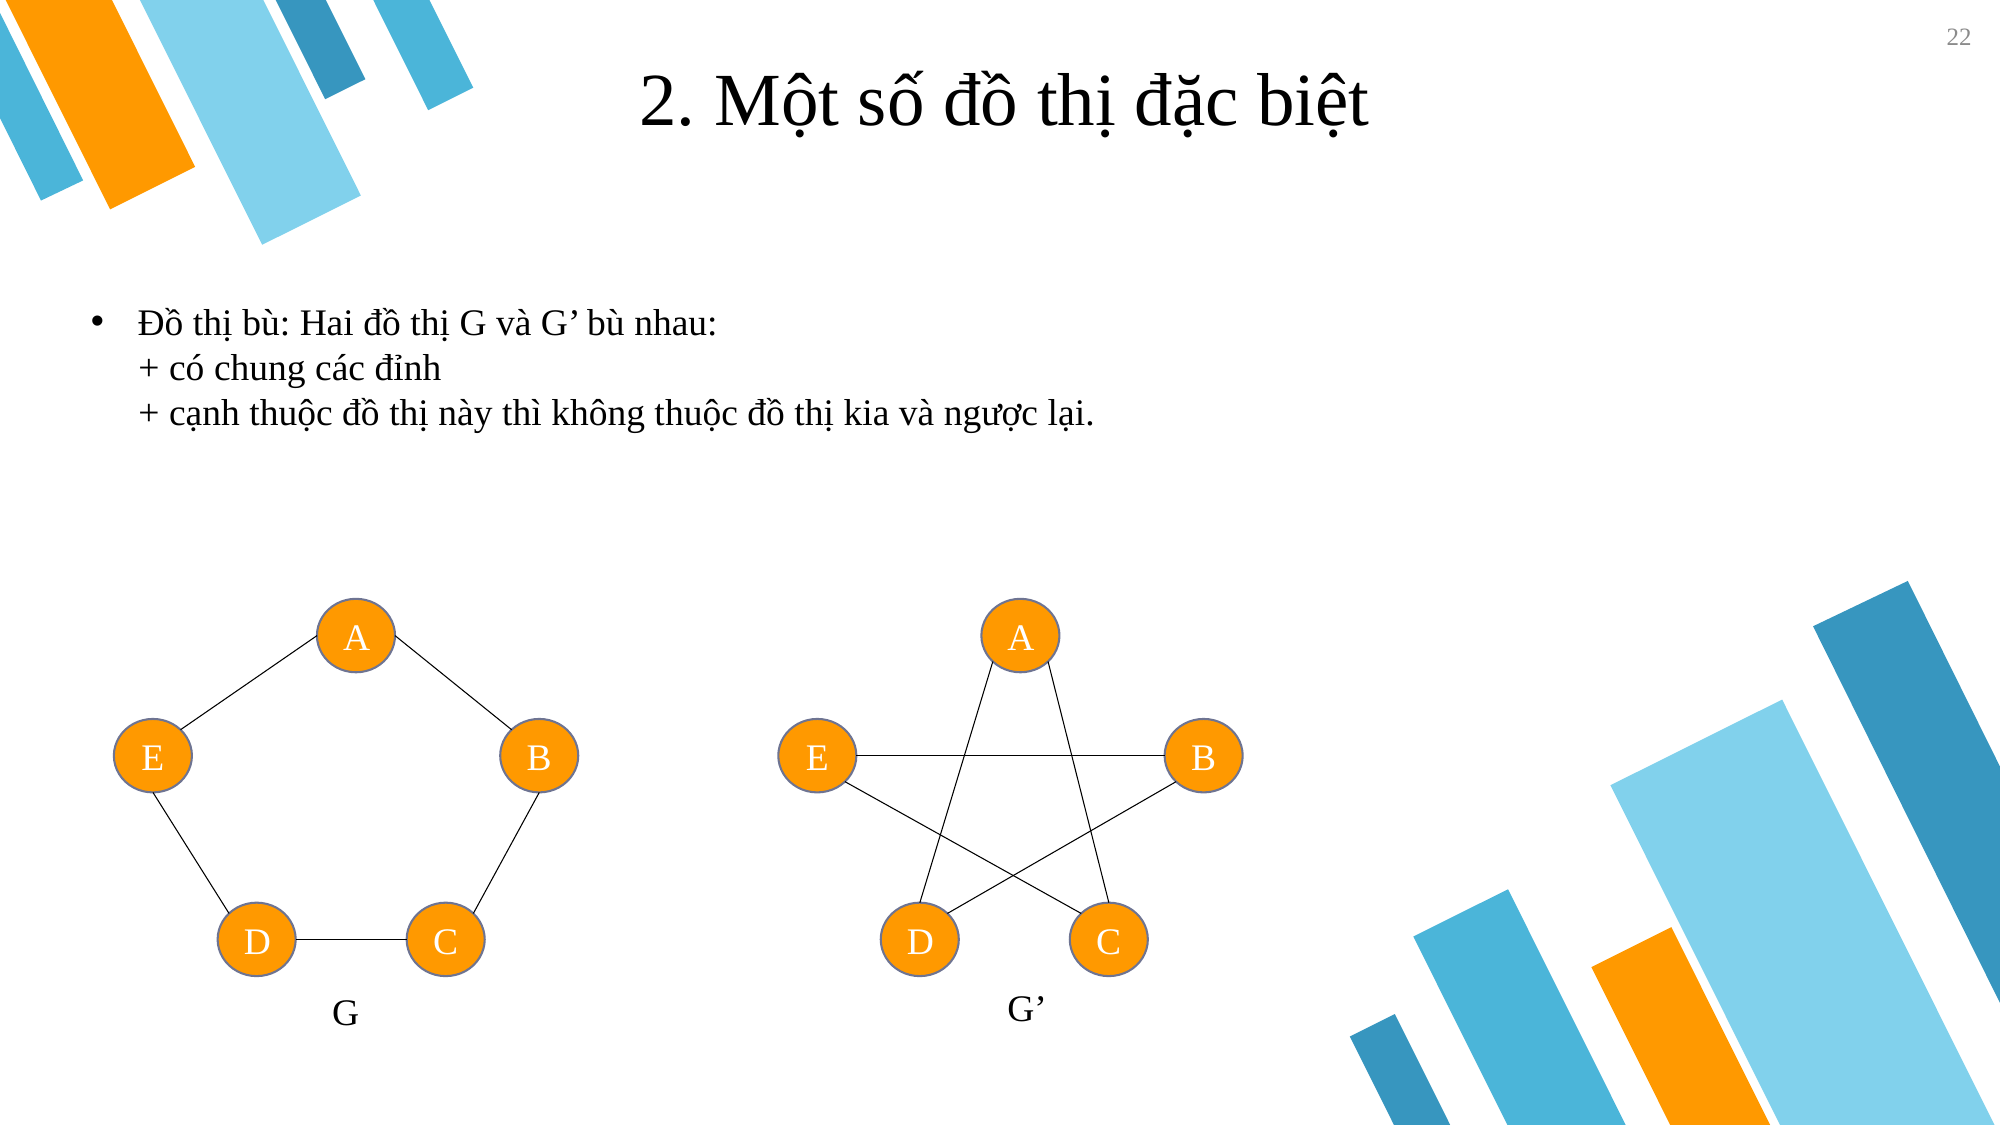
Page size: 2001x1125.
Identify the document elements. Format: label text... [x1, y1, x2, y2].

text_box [394, 635, 512, 730]
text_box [919, 661, 993, 755]
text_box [152, 792, 230, 914]
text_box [473, 792, 540, 914]
text_box A [980, 597, 1061, 674]
text_box Đồ thị bù: Hai đồ thị G và G’ bù nhau: + có chung các đỉnh + cạnh thuộc đồ thị này thì không thuộc đồ thị kia và ngược lại. [76, 290, 1233, 441]
text_box C [1068, 914, 1149, 978]
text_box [919, 756, 993, 781]
text_box G [317, 980, 416, 1040]
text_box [844, 781, 947, 914]
text_box D [216, 901, 297, 978]
text_box D [879, 914, 960, 978]
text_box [1047, 661, 1109, 903]
slide_number 22 [1871, 0, 1992, 87]
text_box B [499, 717, 580, 794]
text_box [180, 635, 317, 730]
text_box A [315, 597, 397, 674]
text_box C [405, 901, 486, 978]
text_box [947, 781, 1177, 914]
text_box E [112, 717, 193, 794]
text_box E [777, 717, 858, 794]
text_box G’ [992, 976, 1092, 1037]
text_box 📖 2. Một số đồ thị đặc biệt [547, 42, 1851, 148]
text_box B [1163, 717, 1244, 794]
